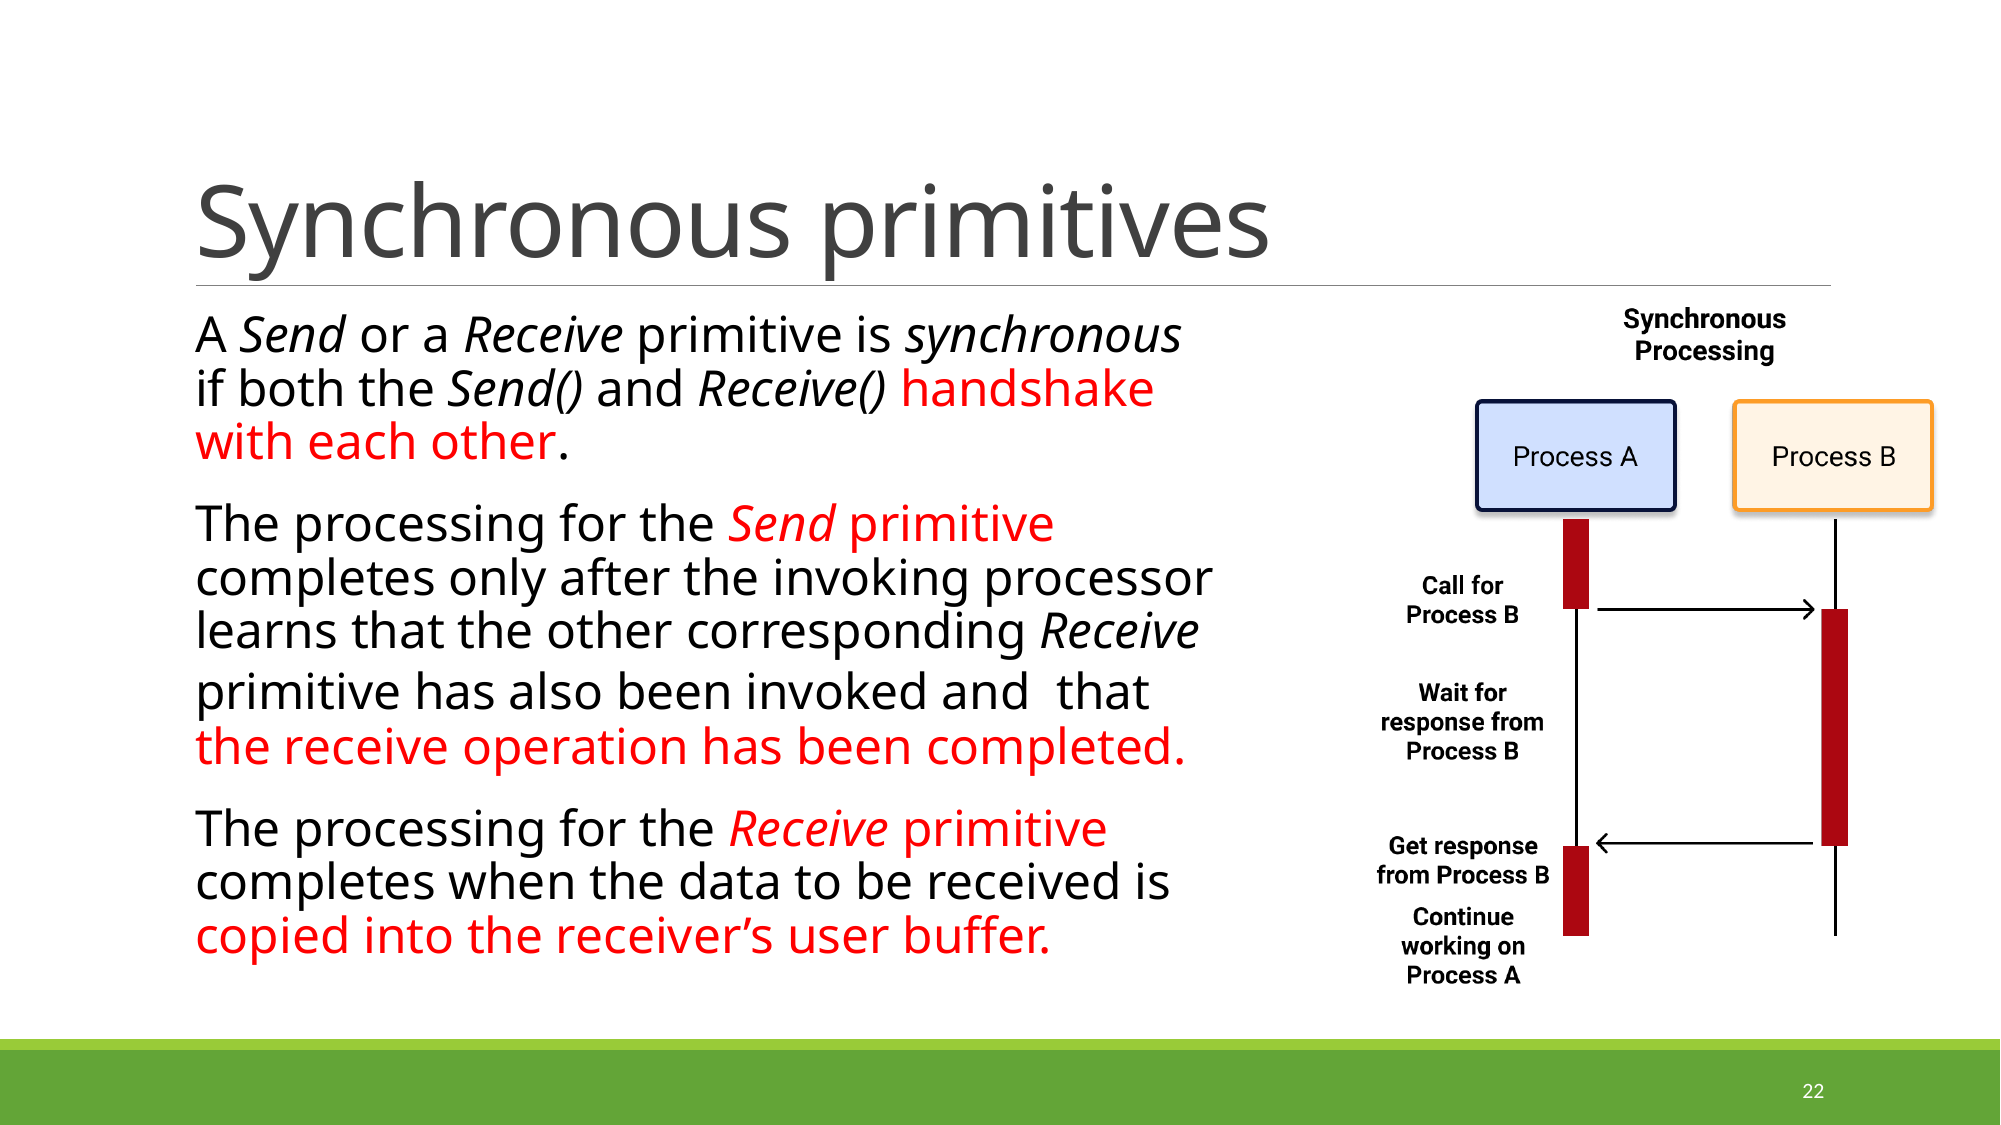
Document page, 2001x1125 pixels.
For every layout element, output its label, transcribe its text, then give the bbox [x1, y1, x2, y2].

picture [1375, 306, 1982, 985]
slide_number 22 [1624, 1059, 1840, 1120]
title Synchronous primitives [180, 47, 1830, 285]
list A Send or a Receive primitive is synchronous if both the Send() and Receive() handshake with each other. The processing for the Send primitive completes only after the invoking processor learns that the other corresponding Receive primitive has also been invoked and that the receive operation has been completed. The processing for the Receive primitive completes when the data to be received is copied into the receiver’s user buffer. [180, 302, 1214, 1032]
